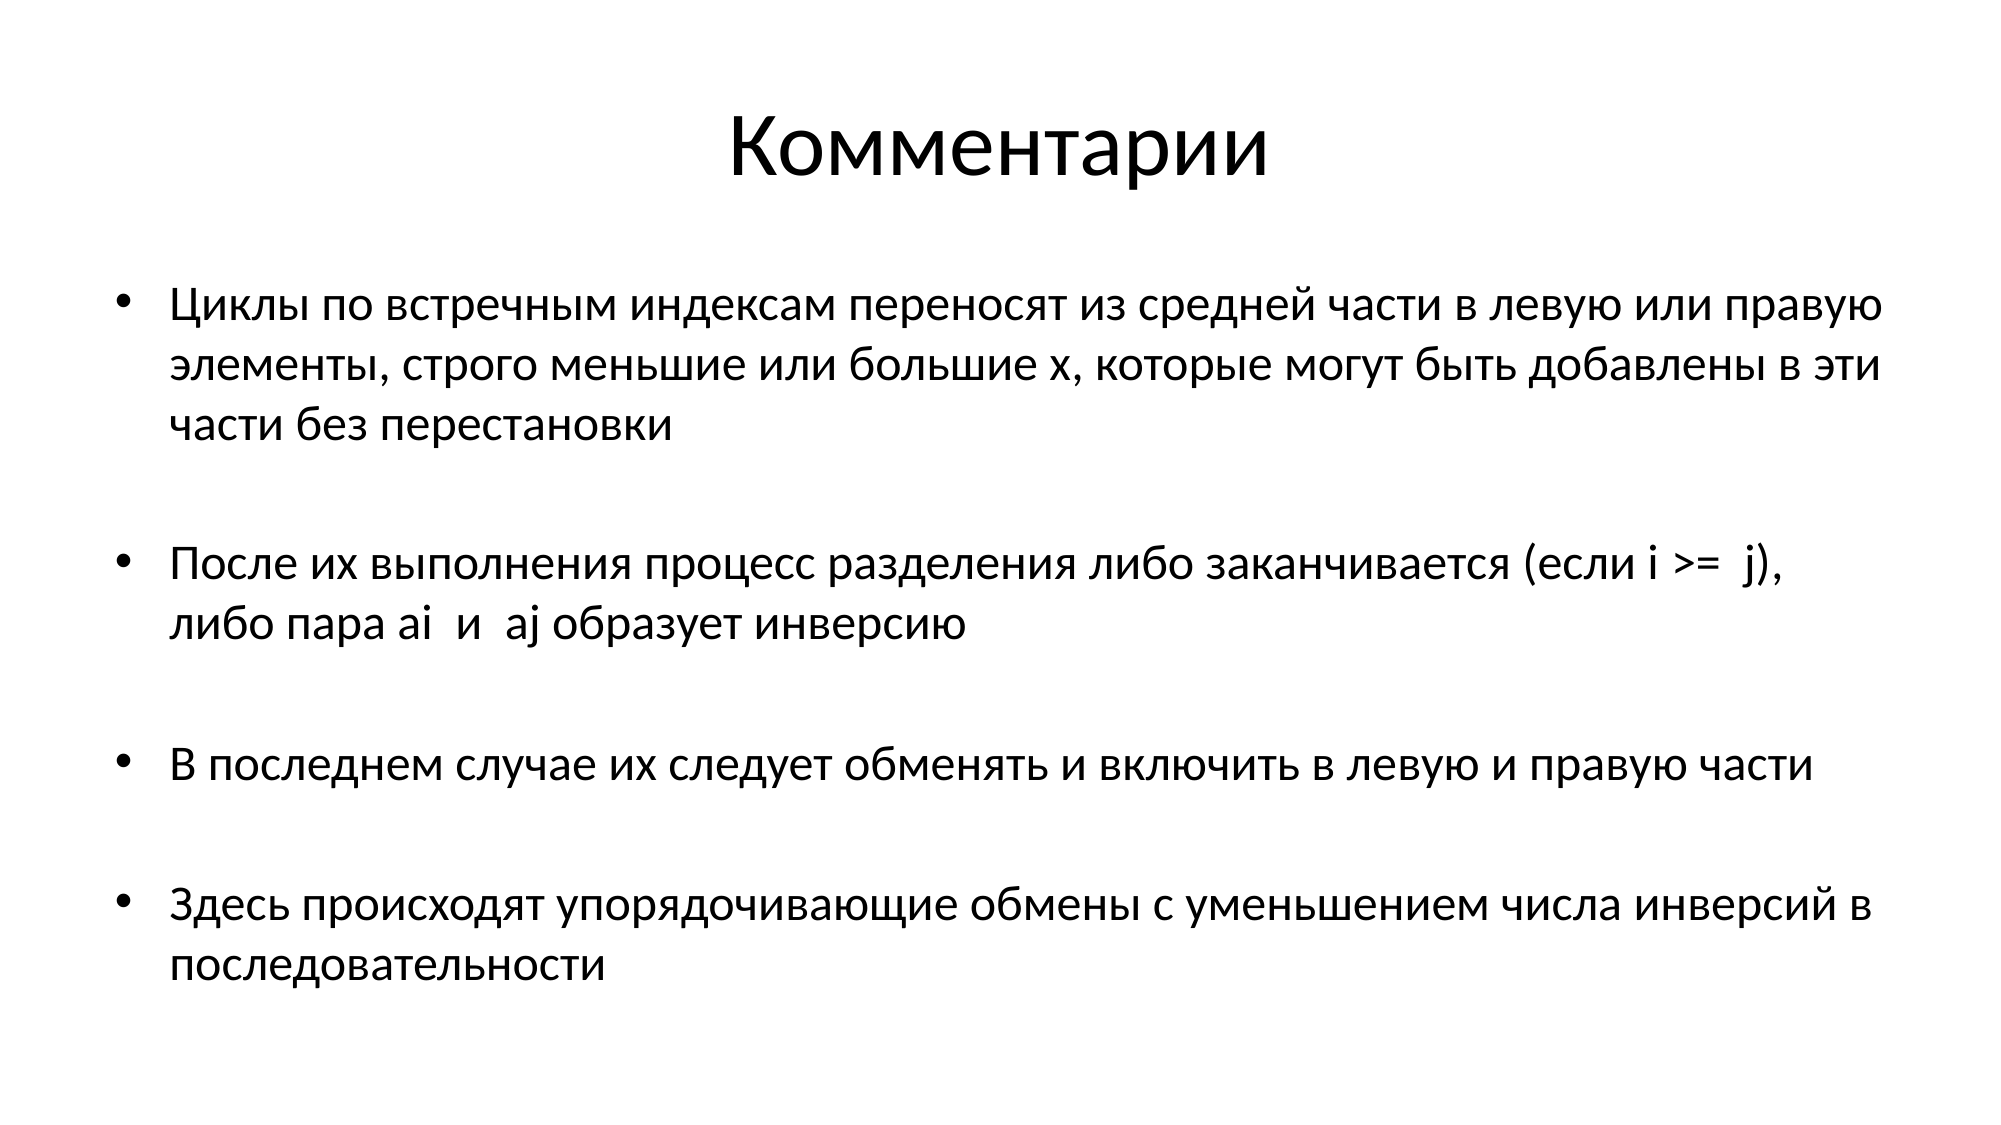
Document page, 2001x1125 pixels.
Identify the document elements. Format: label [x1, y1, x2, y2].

title [99, 45, 1900, 233]
list [99, 262, 1900, 1005]
